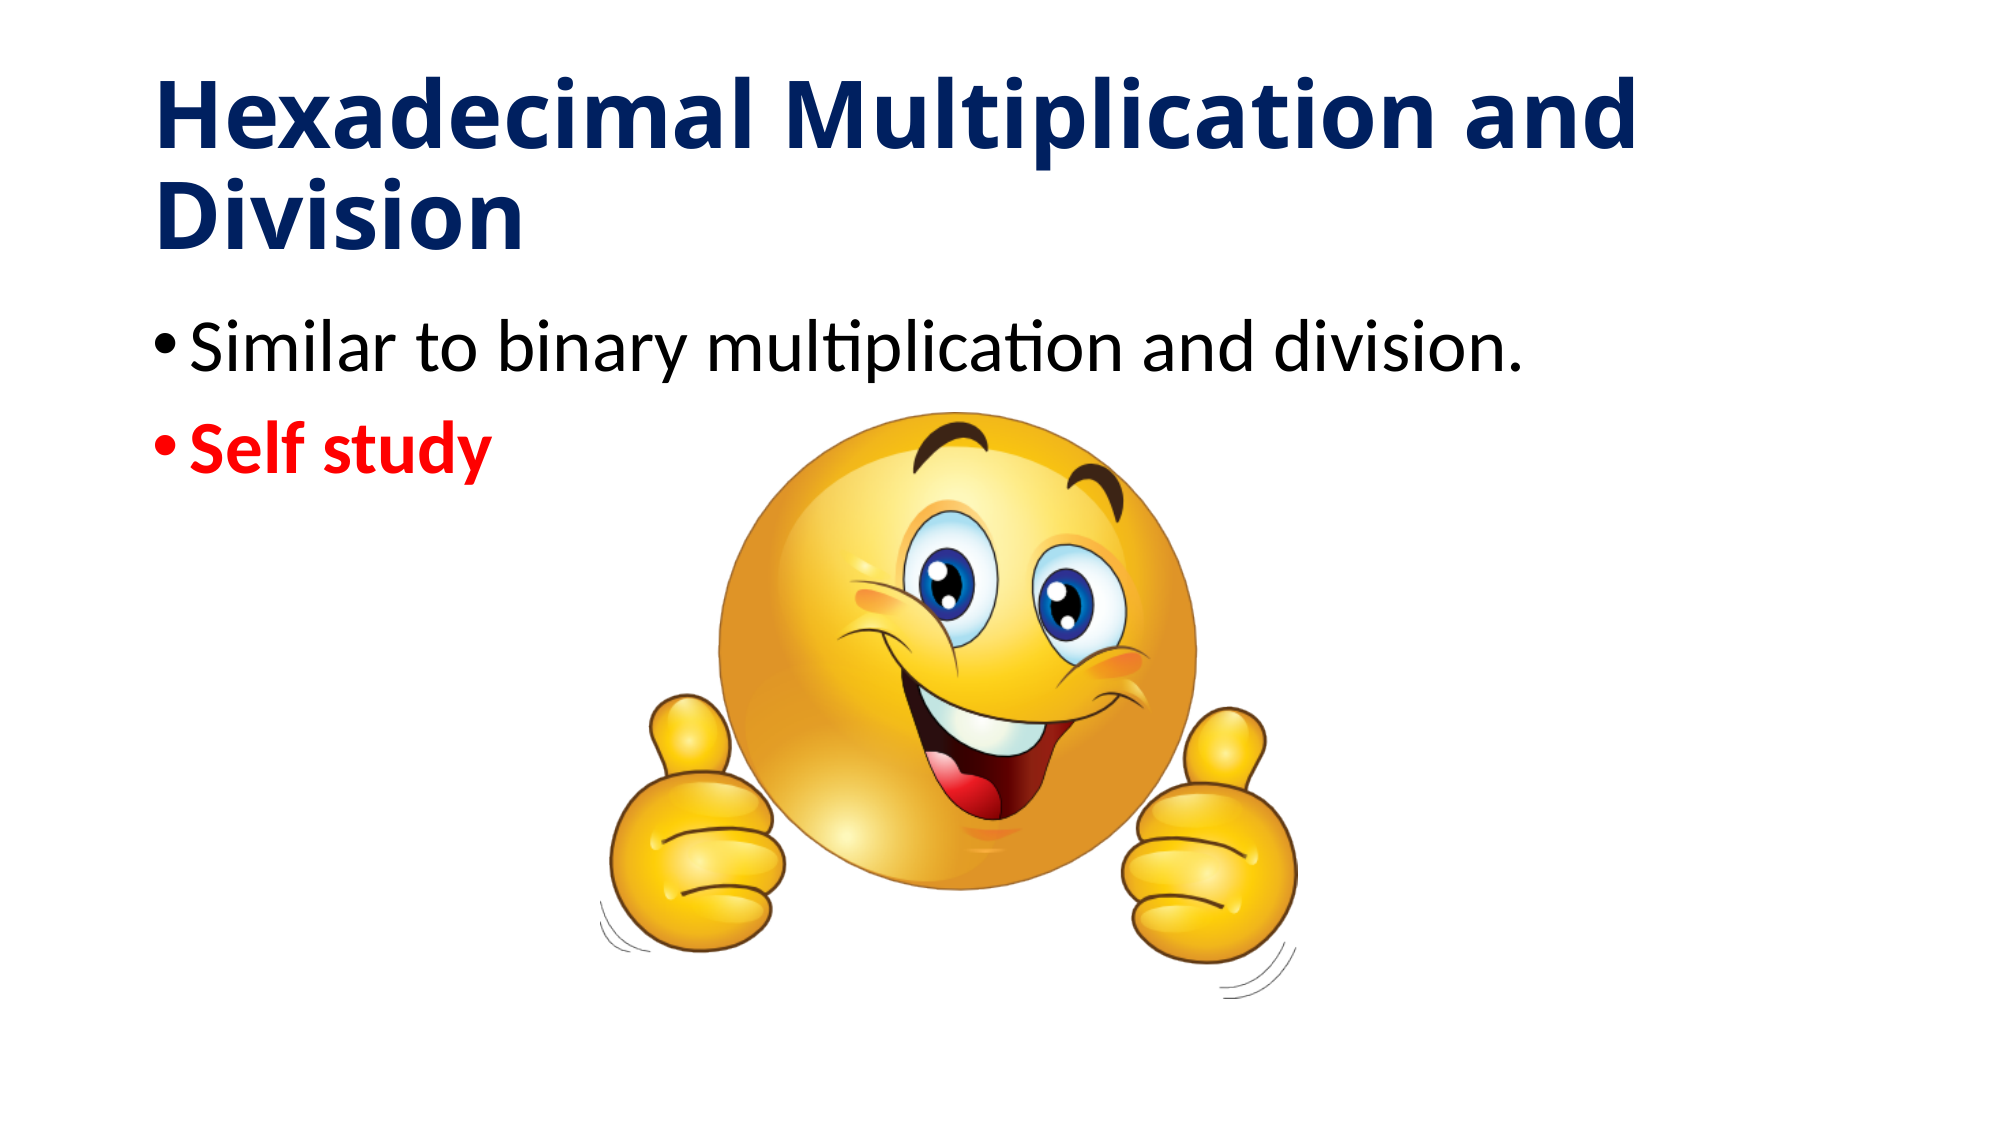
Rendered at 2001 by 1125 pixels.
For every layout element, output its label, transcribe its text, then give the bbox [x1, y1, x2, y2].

title Hexadecimal Multiplication and Division [137, 59, 1921, 278]
list Similar to binary multiplication and division. Self study [137, 299, 1863, 493]
picture [599, 412, 1298, 999]
